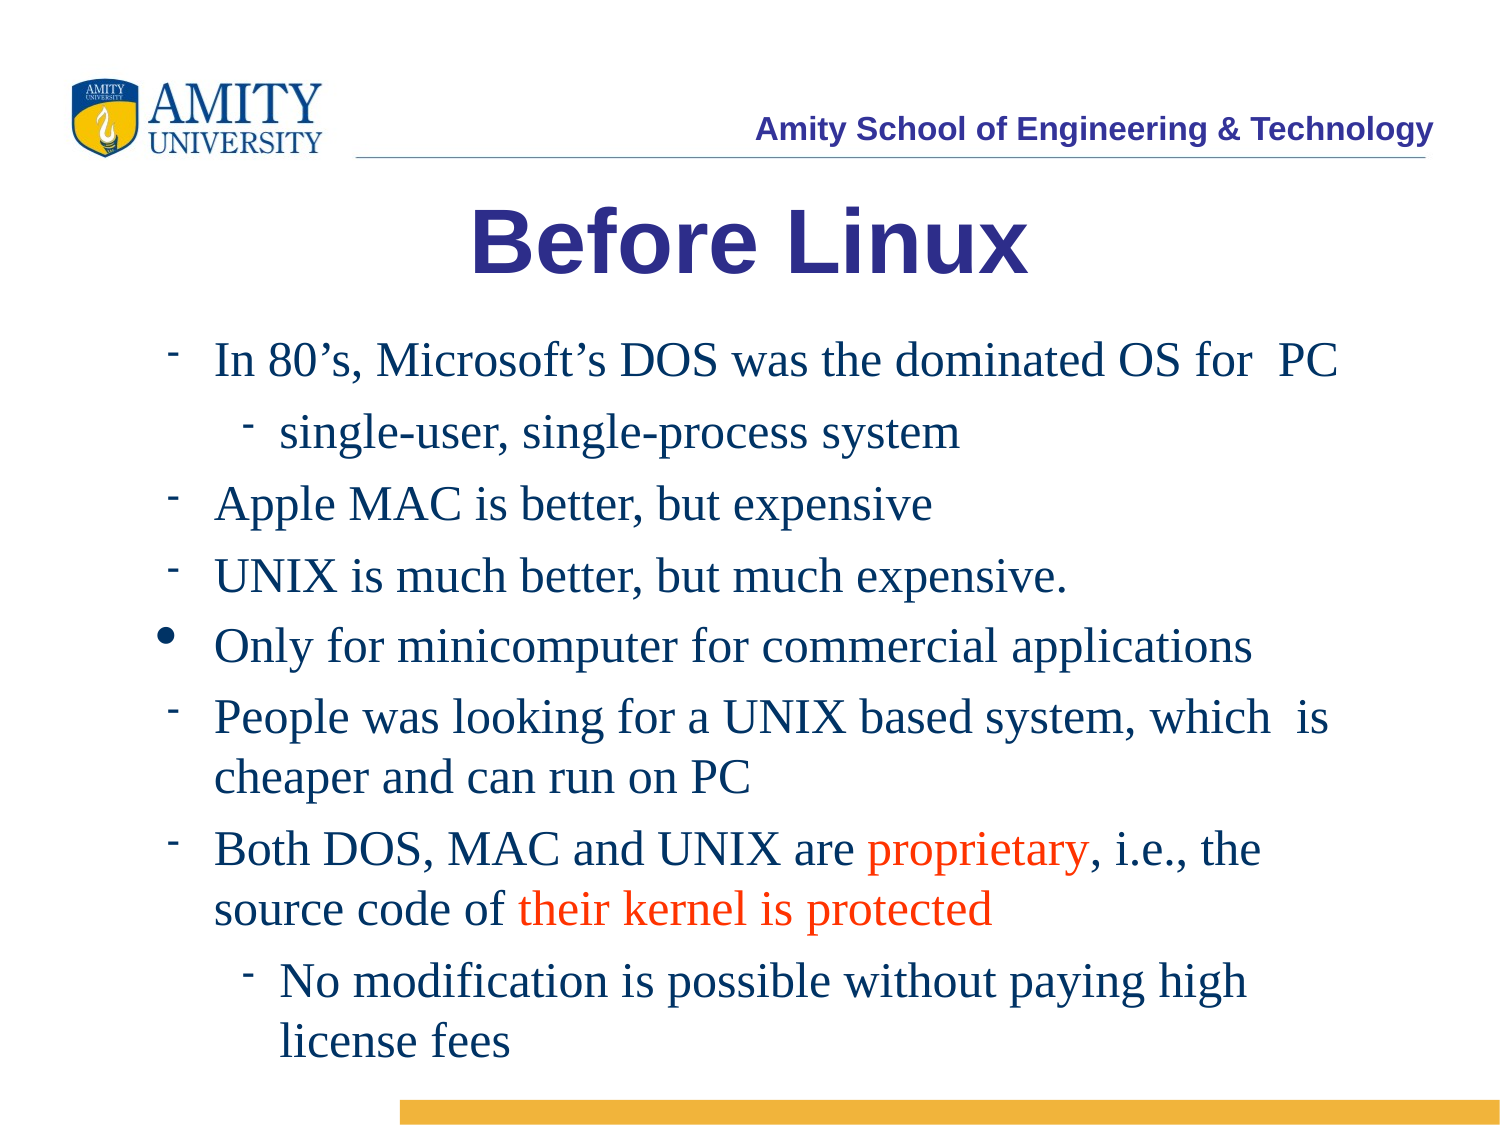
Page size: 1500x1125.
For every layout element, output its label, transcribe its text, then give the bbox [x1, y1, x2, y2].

picture [0, 0, 1500, 188]
text_box In 80’s, Microsoft’s DOS was the dominated OS for PC single-user, single-process system Apple MAC is better, but expensive UNIX is much better, but much expensive. Only for minicomputer for commercial applications People was looking for a UNIX based system, which is cheaper and can run on PC Both DOS, MAC and UNIX are proprietary, i.e., the source code of their kernel is protected No modification is possible without paying high license fees [75, 262, 1425, 1005]
text_box Before Linux [75, 174, 1425, 262]
